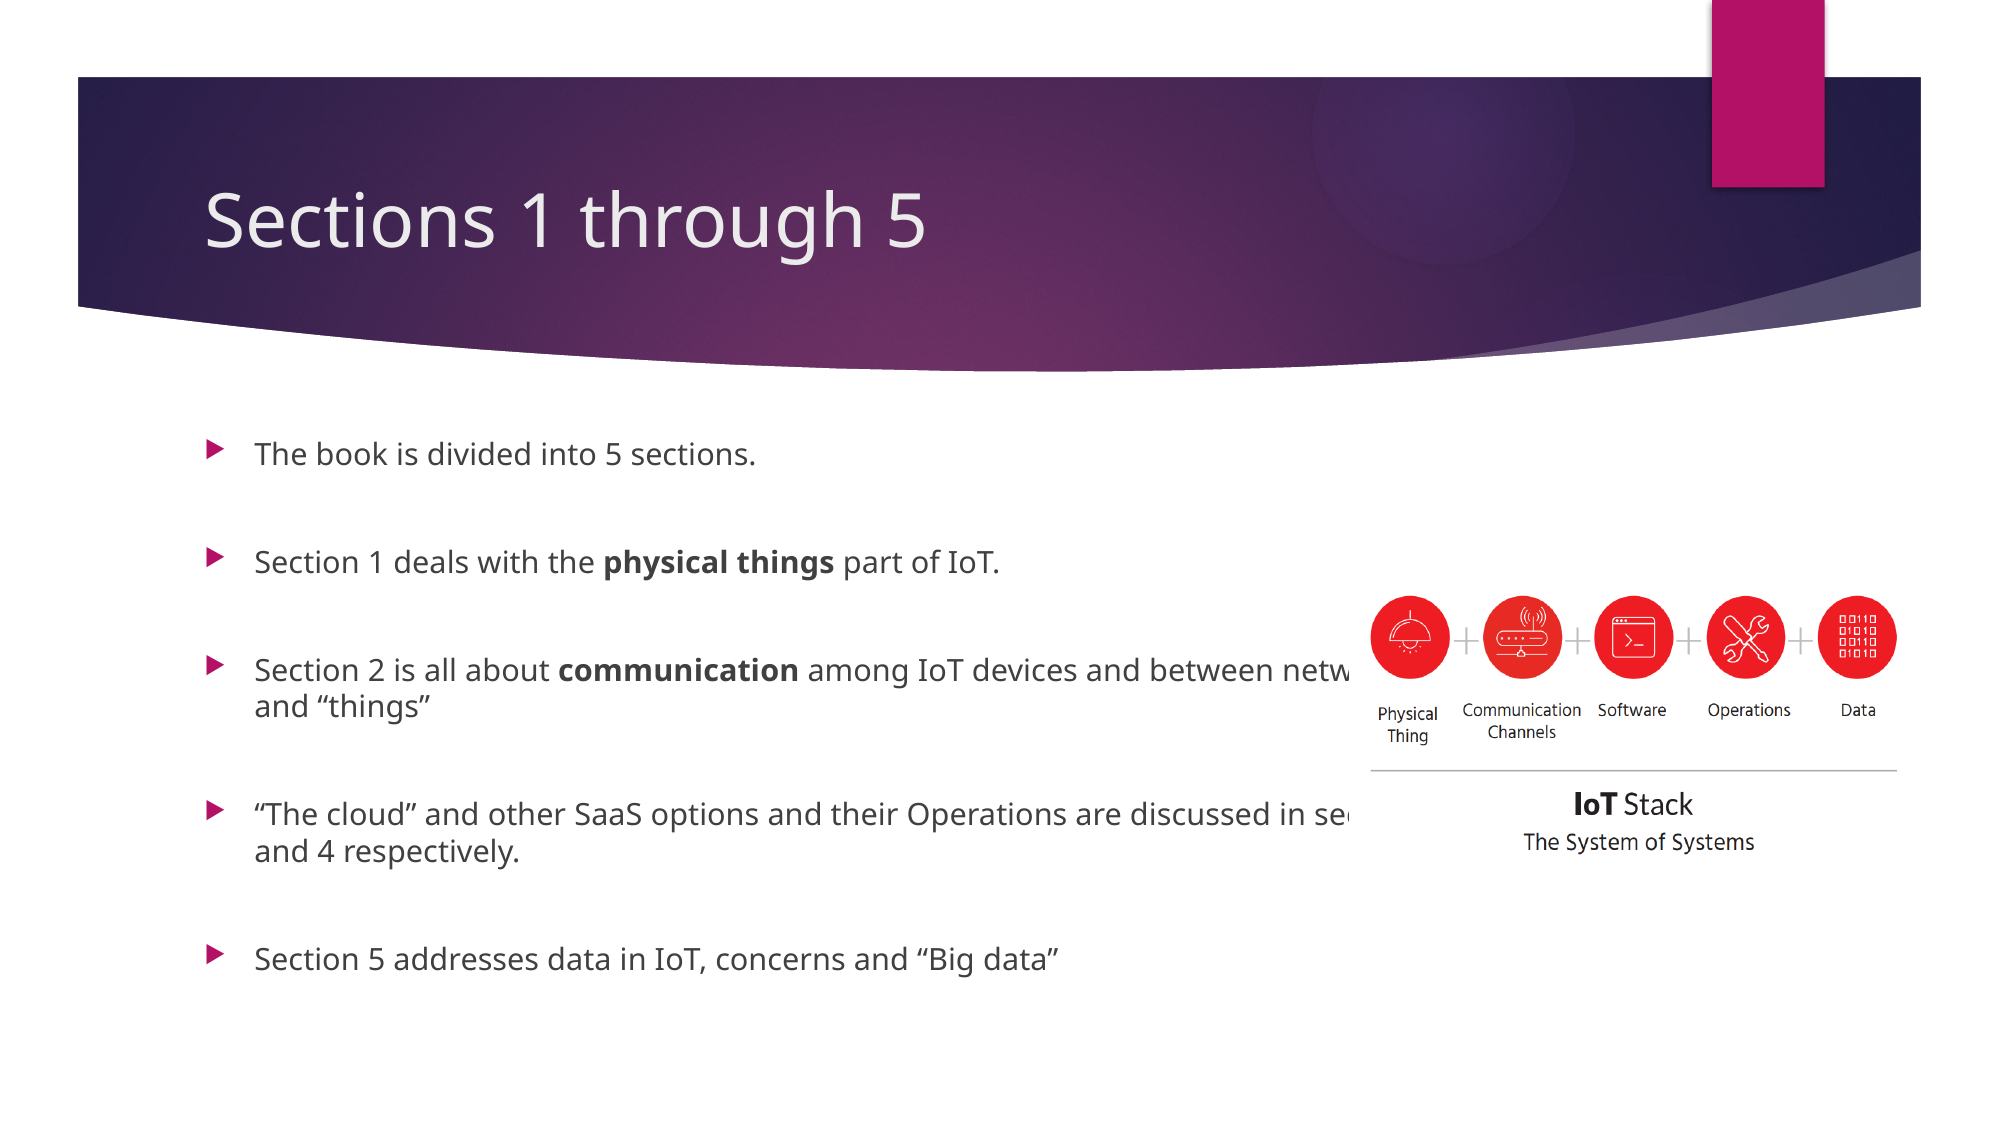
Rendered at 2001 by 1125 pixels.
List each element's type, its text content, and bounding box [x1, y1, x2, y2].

title Sections 1 through 5 [189, 159, 1627, 276]
picture [1349, 586, 1927, 867]
list The book is divided into 5 sections. Section 1 deals with the physical things part of IoT. Section 2 is all about communication among IoT devices and between networks and “things” “The cloud” and other SaaS options and their Operations are discussed in section 3 and 4 respectively. Section 5 addresses data in IoT, concerns and “Big data” [189, 427, 1483, 988]
